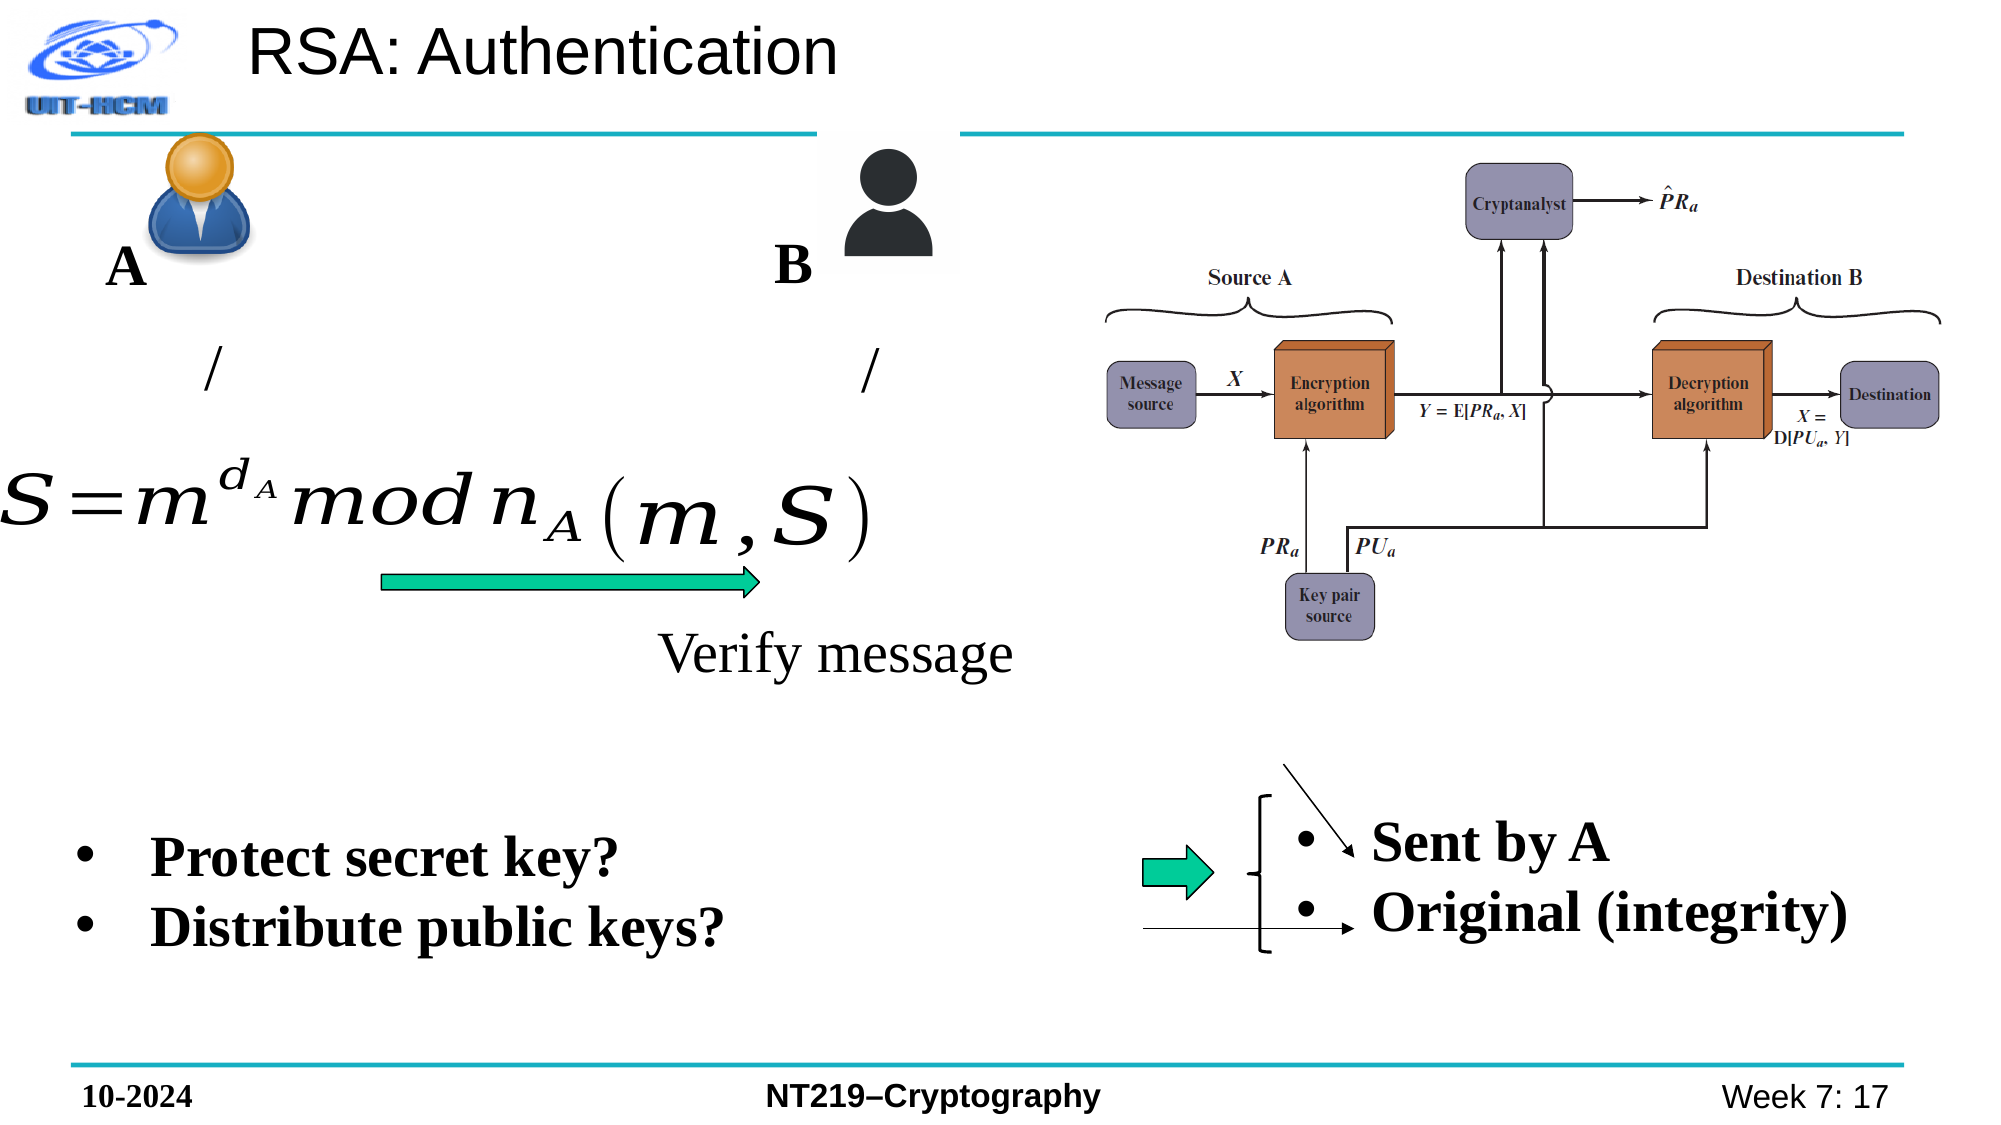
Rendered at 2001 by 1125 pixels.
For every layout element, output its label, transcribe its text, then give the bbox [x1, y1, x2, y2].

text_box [1283, 763, 1355, 858]
picture [7, 8, 197, 125]
text_box [1248, 795, 1272, 928]
picture [126, 126, 272, 272]
title RSA: Authentication [232, 0, 1517, 150]
text_box B [759, 218, 829, 303]
text_box A [91, 219, 163, 305]
picture [817, 131, 960, 274]
text_box [1259, 938, 1272, 953]
text_box [1142, 845, 1214, 900]
text_box [381, 566, 760, 598]
picture [1062, 150, 1949, 648]
text_box Protect secret key? Distribute public keys? [60, 810, 743, 966]
text_box Sent by A Original (integrity) [1281, 795, 1865, 951]
